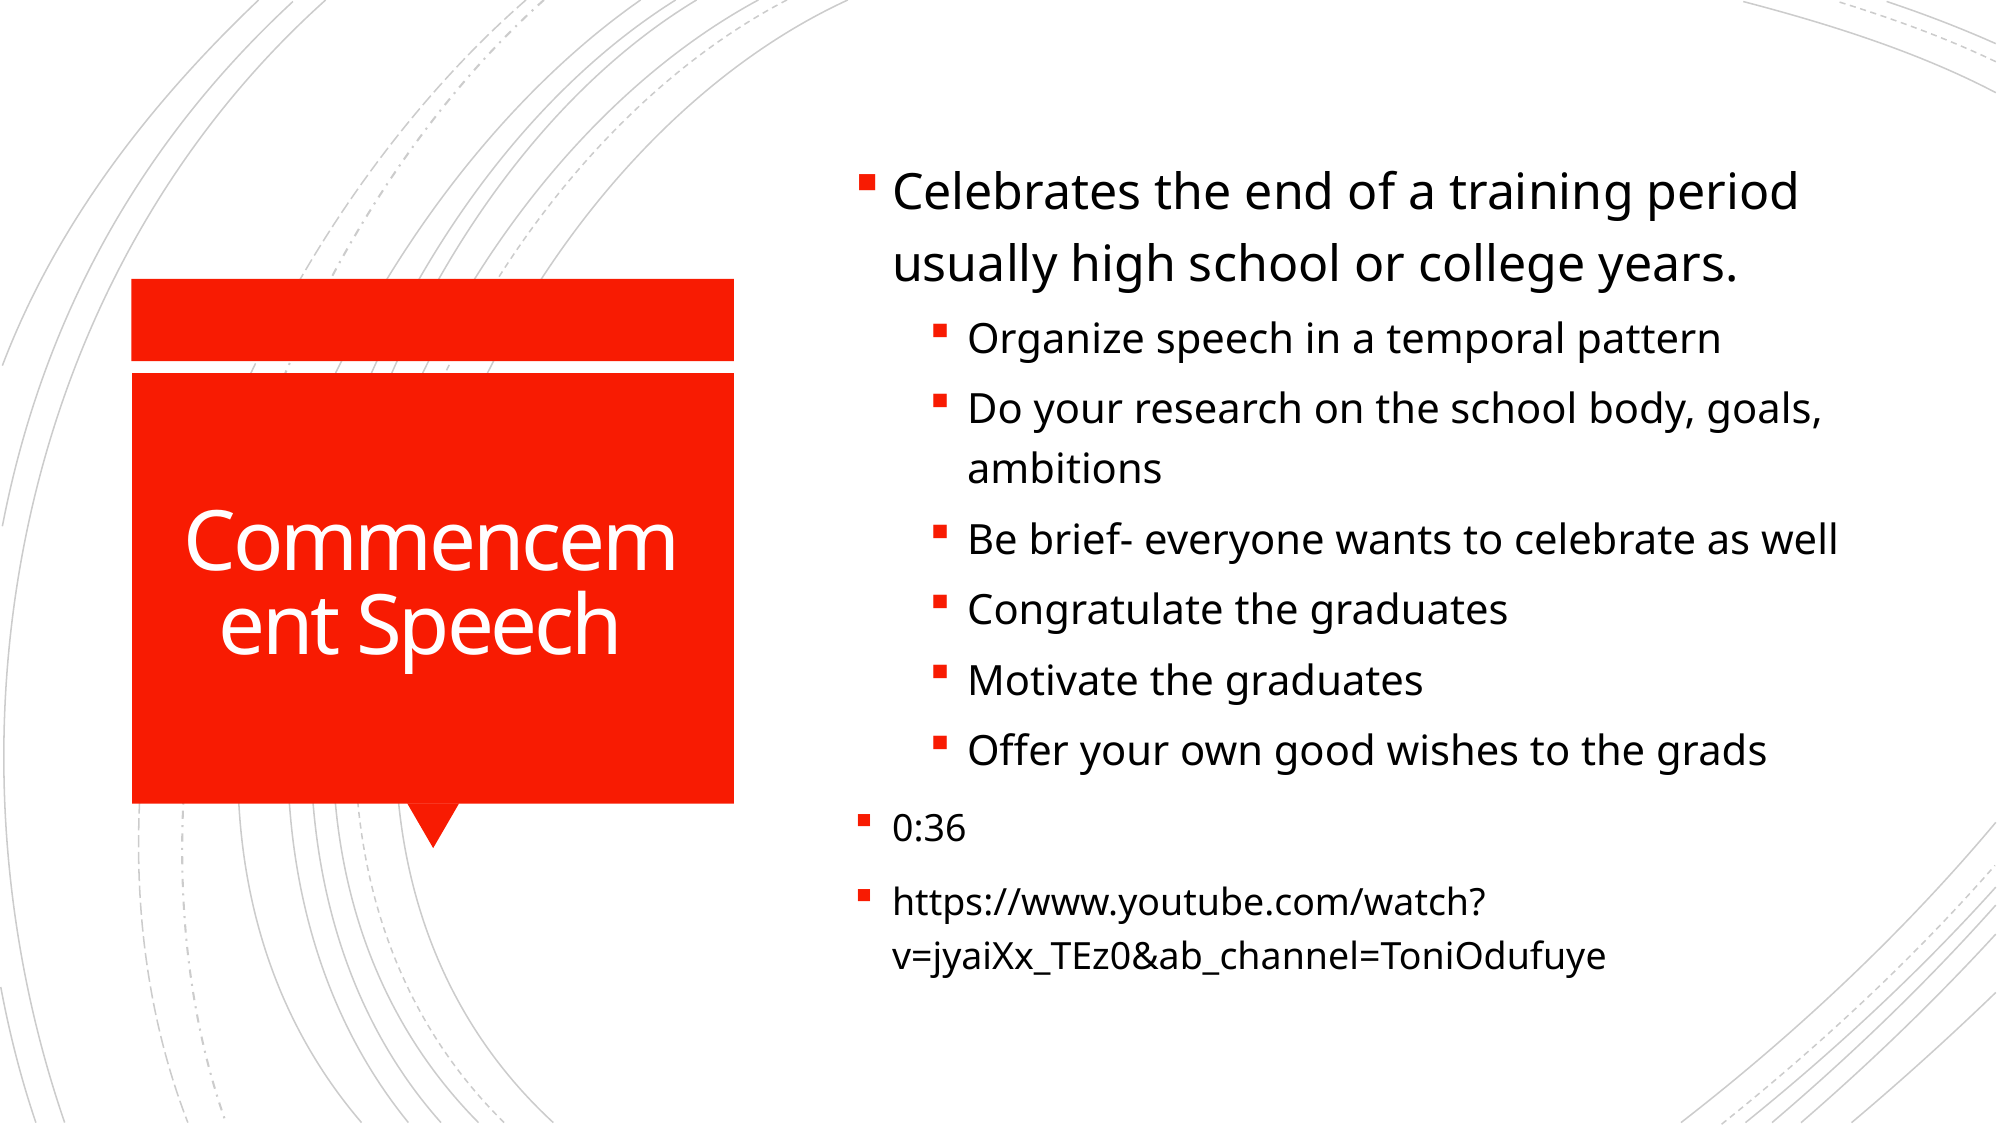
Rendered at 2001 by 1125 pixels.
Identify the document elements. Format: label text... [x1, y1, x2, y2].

title Commencement Speech [129, 385, 731, 789]
list Celebrates the end of a training period usually high school or college years. Organize speech in a temporal pattern Do your research on the school body, goals, ambitions Be brief- everyone wants to celebrate as well Congratulate the graduates Motivate the graduates Offer your own good wishes to the grads 0:36 https://www.youtube.com/watch?v=jyaiXx_TEz0&ab_channel=ToniOdufuye [839, 131, 1871, 993]
